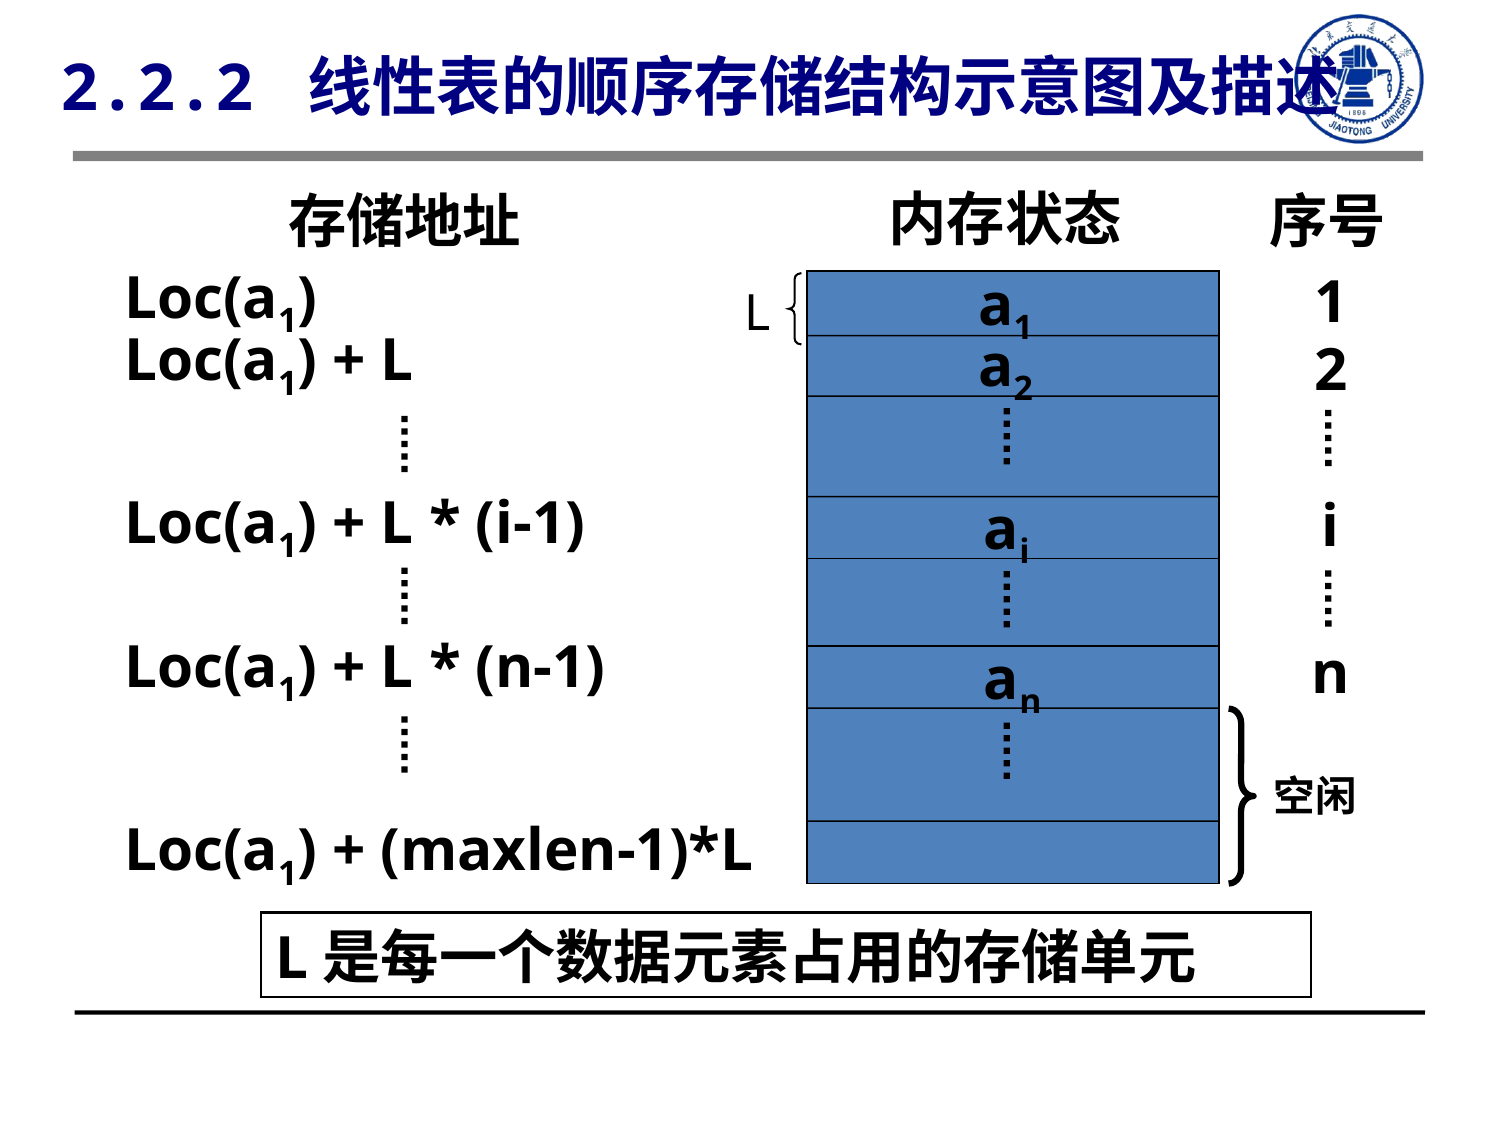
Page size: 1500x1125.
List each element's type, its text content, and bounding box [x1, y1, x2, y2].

picture [1294, 14, 1424, 144]
text_box L是每一个数据元素占用的存储单元 [260, 912, 1311, 998]
text_box 内存状态 [873, 174, 1202, 257]
text_box 存储地址 [273, 176, 644, 250]
text_box 序号 [1254, 176, 1462, 262]
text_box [109, 252, 847, 891]
text_box 2.2.2 线性表的顺序存储结构示意图及描述 [45, 27, 1411, 136]
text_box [851, 259, 1398, 884]
